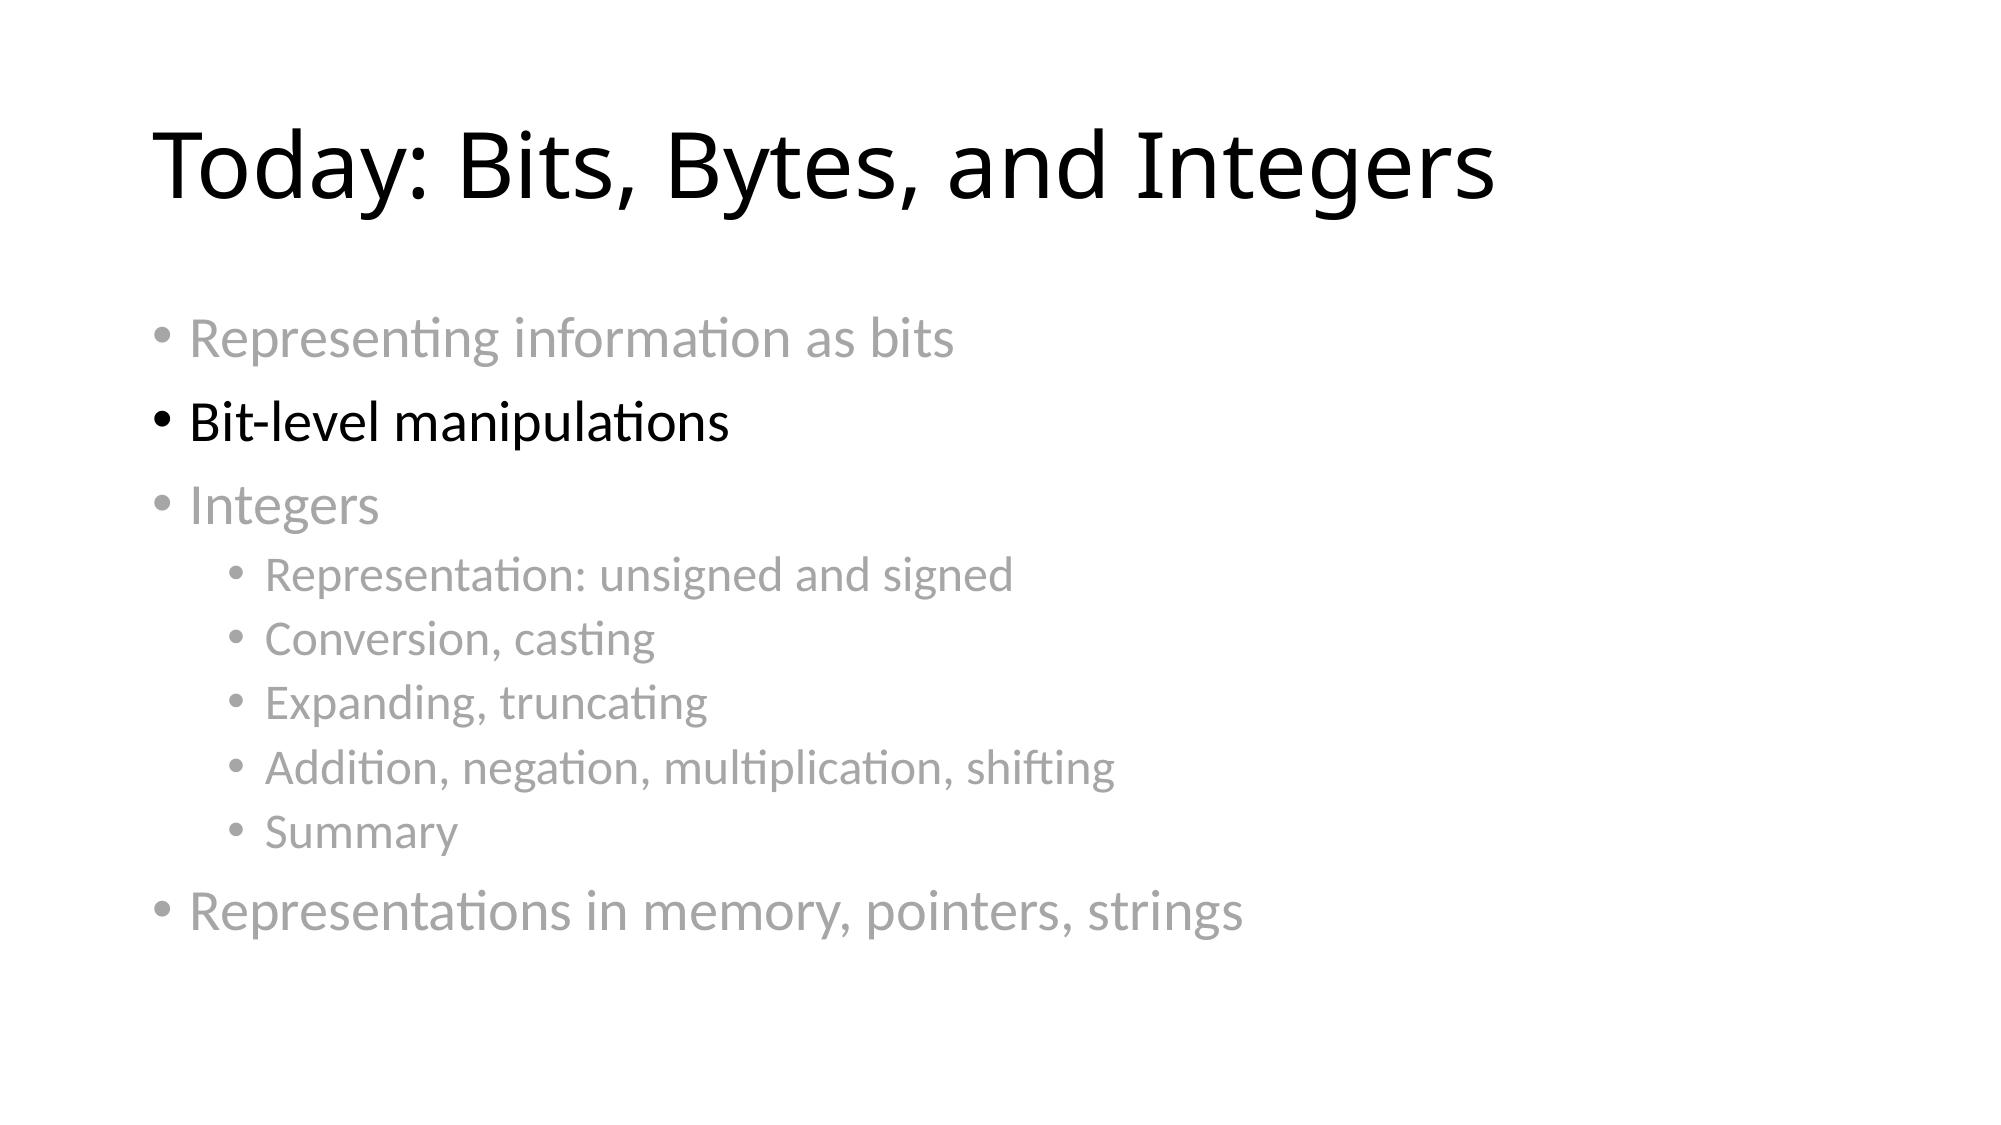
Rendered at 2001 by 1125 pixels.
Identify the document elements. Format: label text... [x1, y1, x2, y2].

list Representing information as bits Bit-level manipulations Integers Representation: unsigned and signed Conversion, casting Expanding, truncating Addition, negation, multiplication, shifting Summary Representations in memory, pointers, strings [137, 299, 1863, 1014]
title Today: Bits, Bytes, and Integers [137, 59, 1863, 278]
